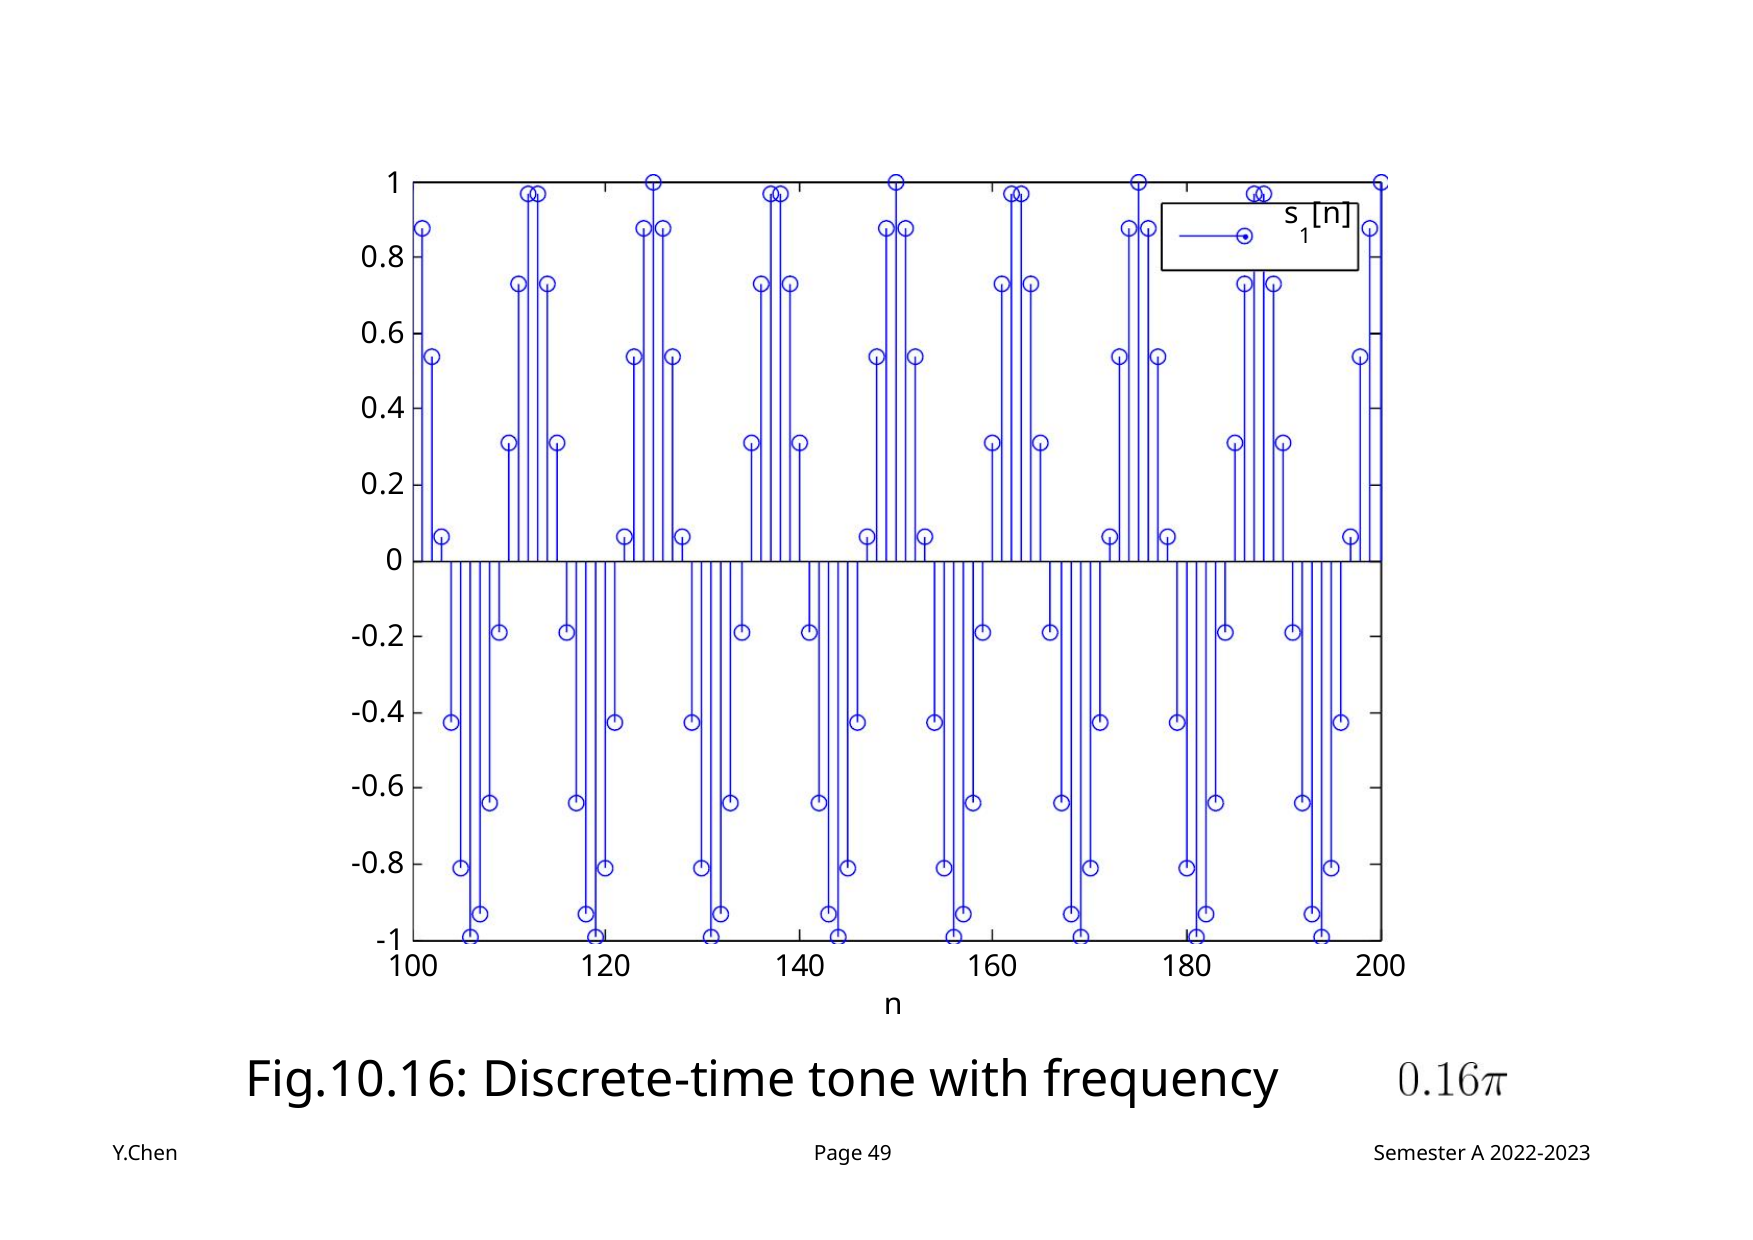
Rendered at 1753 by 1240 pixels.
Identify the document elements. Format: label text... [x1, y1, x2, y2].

text_box -0.2 -0.4 -0.6 -0.8 -1 [350, 618, 430, 956]
text_box 140 [774, 947, 851, 983]
text_box 1 0.8 0.6 0.4 0.2 0 [360, 165, 430, 577]
text_box 180 [1160, 947, 1238, 983]
text_box s1[n] [1284, 212, 1374, 248]
text_box [1407, 1062, 1508, 1102]
text_box 160 [966, 947, 1043, 983]
text_box [412, 174, 1388, 944]
text_box 120 [579, 947, 657, 983]
text_box 100 [387, 947, 464, 983]
text_box 200 [1355, 947, 1432, 983]
text_box Fig.10.16: Discrete-time tone with frequency [245, 1045, 1407, 1107]
text_box n [883, 985, 926, 1021]
text_box Y.Chen [112, 1139, 212, 1165]
text_box Semester A 2022-2023 [1373, 1139, 1643, 1165]
text_box Page 49 [813, 1139, 923, 1165]
